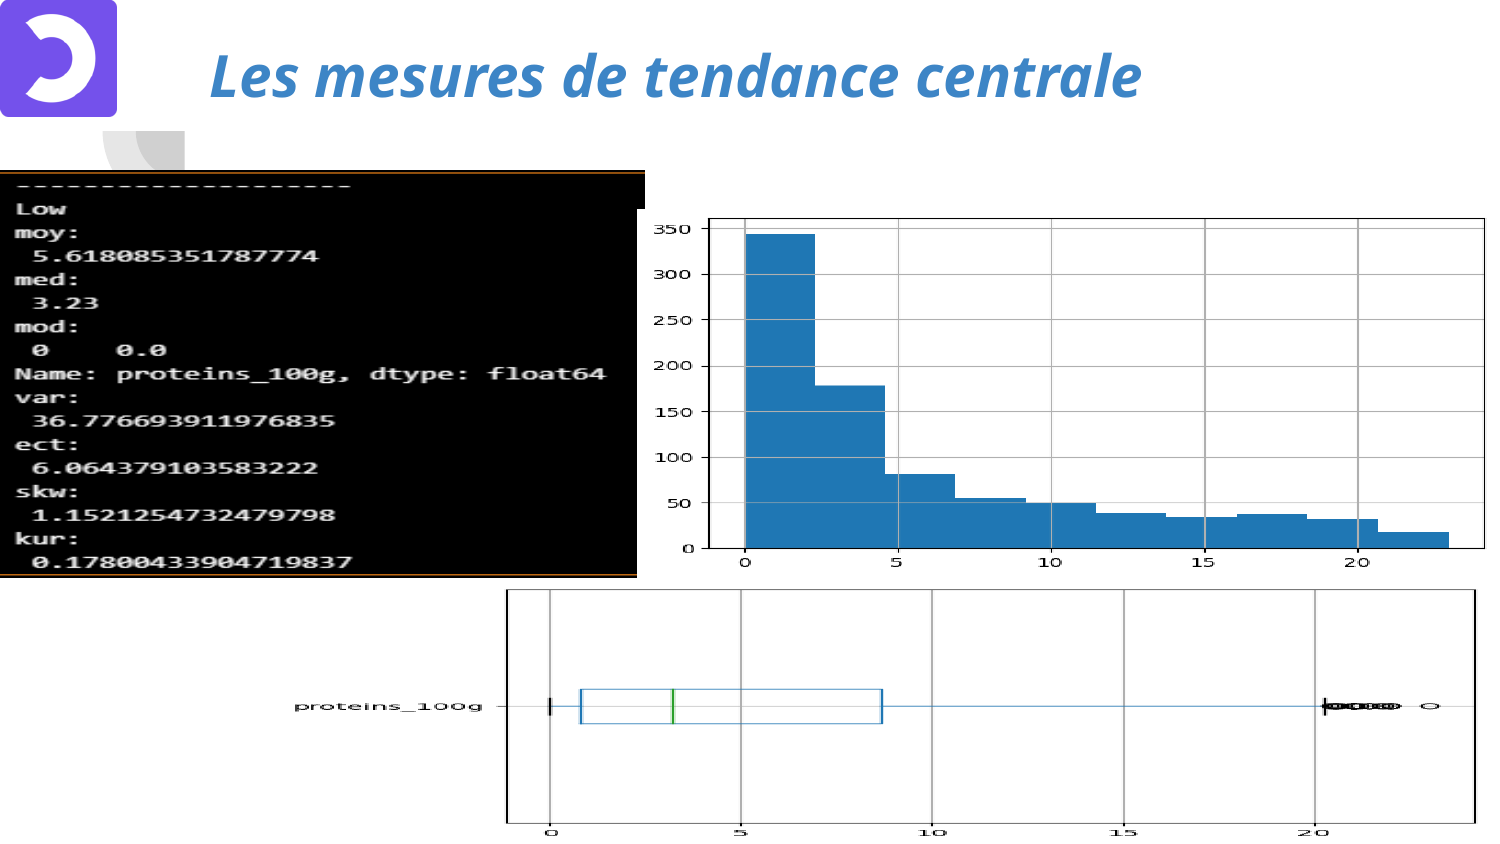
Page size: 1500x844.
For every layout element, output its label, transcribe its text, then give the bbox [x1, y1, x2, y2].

picture [0, 170, 1500, 578]
picture [0, 0, 117, 117]
title Les mesures de tendance centrale [194, 0, 1348, 164]
picture [274, 583, 1492, 844]
